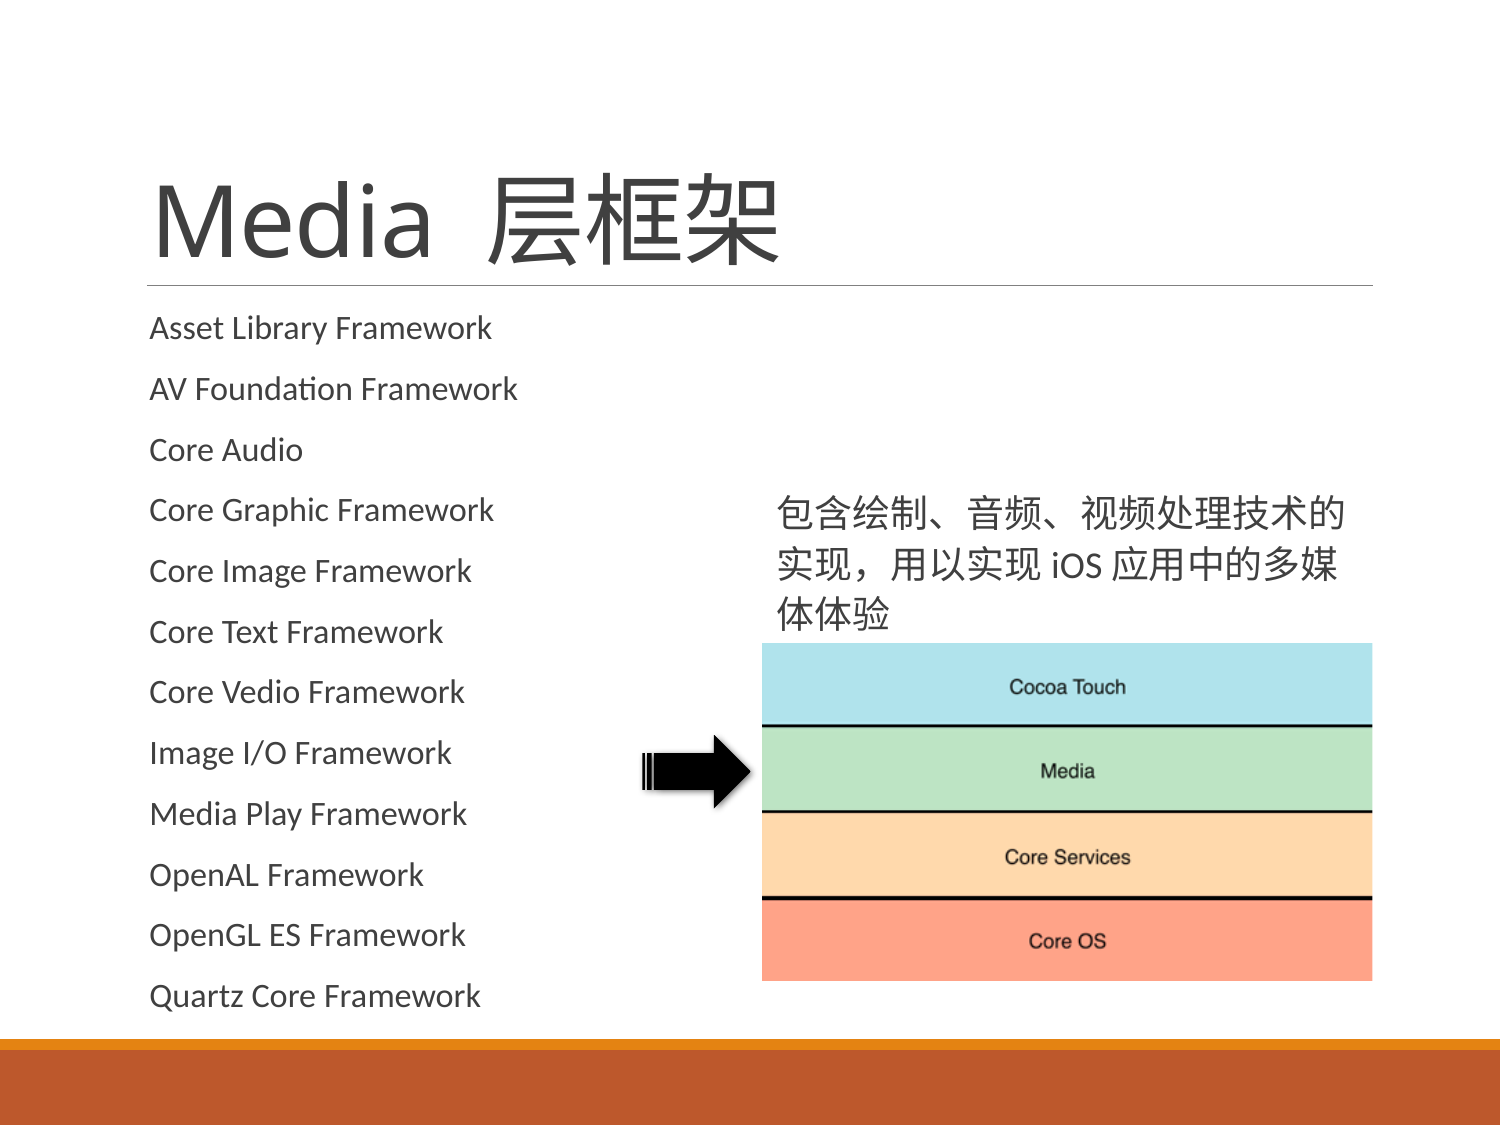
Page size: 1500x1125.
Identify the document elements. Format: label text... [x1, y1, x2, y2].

text_box [653, 734, 751, 809]
title Media 层框架 [135, 47, 1373, 285]
picture [761, 643, 1373, 982]
list Asset Library Framework AV Foundation Framework Core Audio Core Graphic Framework Core Image Framework Core Text Framework Core Vedio Framework Image I/O Framework Media Play Framework OpenAL Framework OpenGL ES Framework Quartz Core Framework [135, 302, 743, 1024]
text_box 包含绘制、音频、视频处理技术的实现，用以实现iOS应用中的多媒体体验 [762, 477, 1370, 642]
text_box [647, 753, 652, 790]
